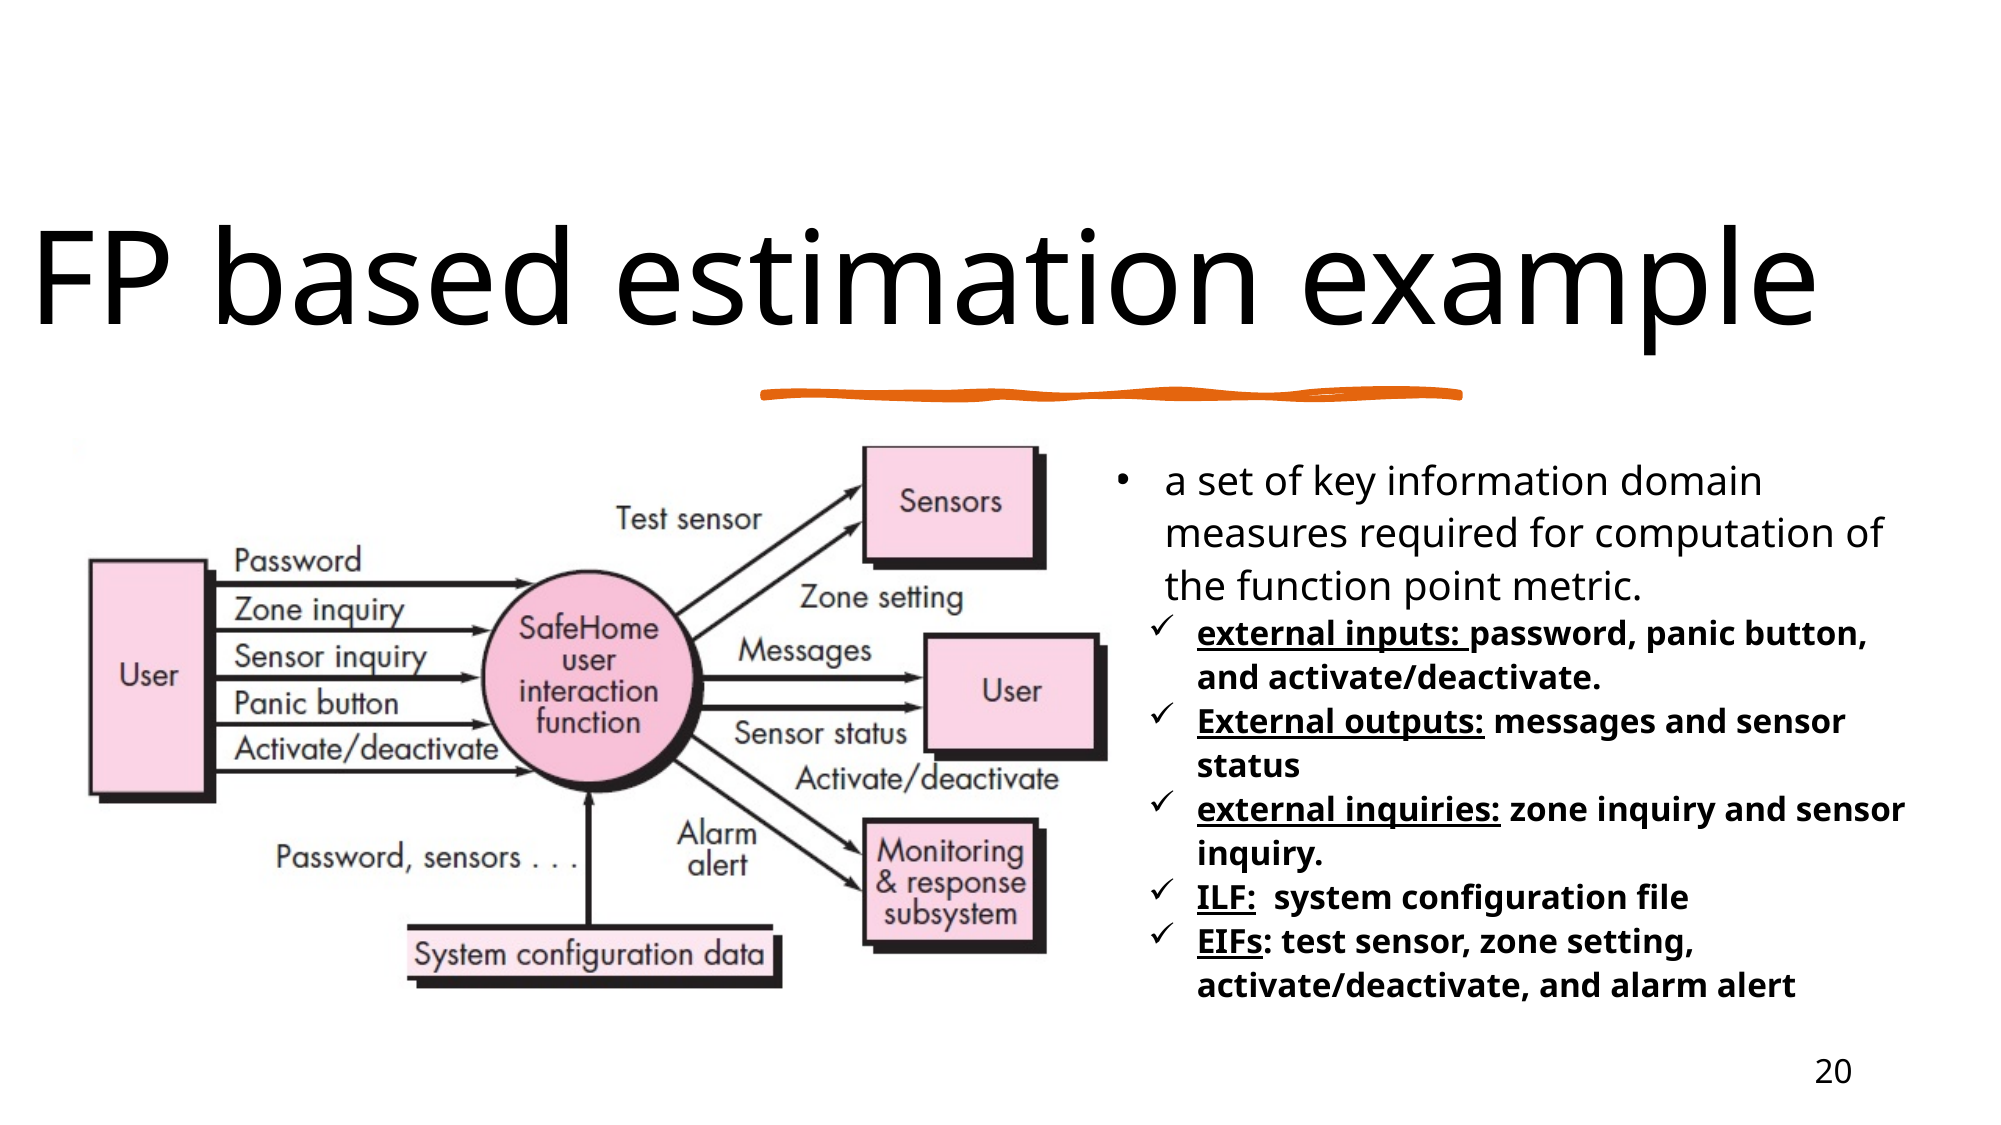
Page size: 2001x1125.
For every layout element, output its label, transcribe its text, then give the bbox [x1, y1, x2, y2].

list a set of key information domain measures required for computation of the function point metric. external inputs: password, panic button, and activate/deactivate. External outputs: messages and sensor status external inquiries: zone inquiry and sensor inquiry. ILF: system configuration file EIFs: test sensor, zone setting, activate/deactivate, and alarm alert [1100, 442, 1932, 1015]
slide_number 20 [1417, 1042, 1868, 1103]
picture [72, 437, 1119, 1009]
title FP based estimation example [13, 65, 1990, 358]
